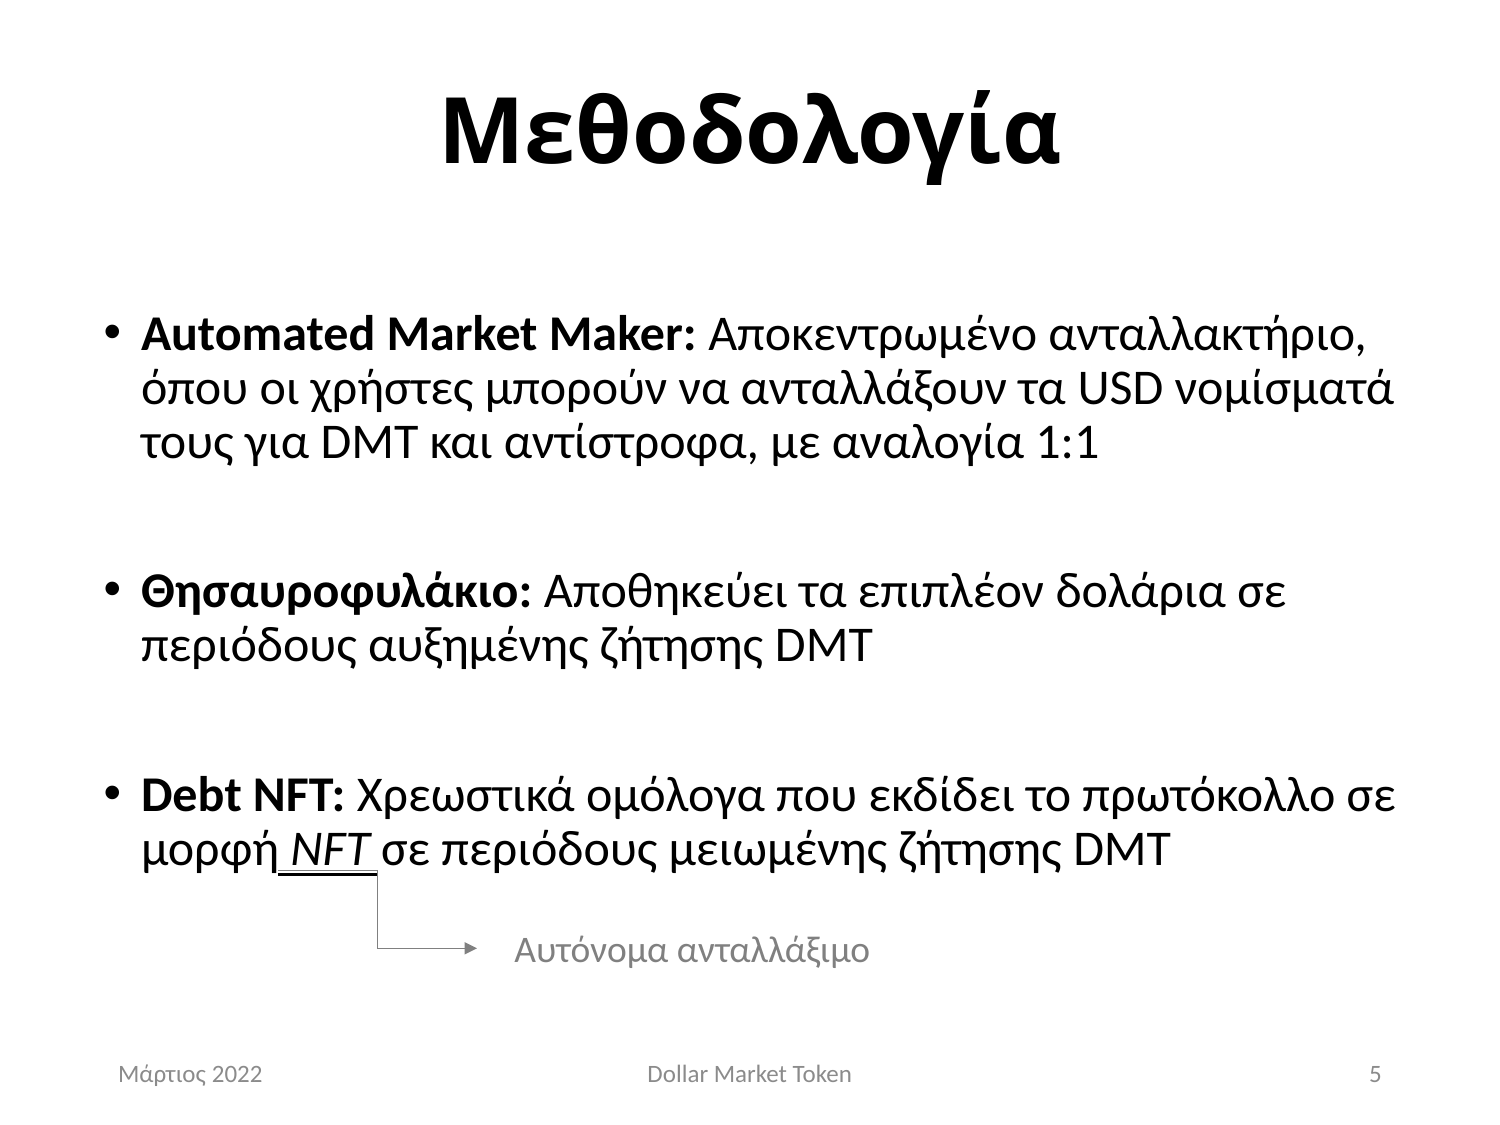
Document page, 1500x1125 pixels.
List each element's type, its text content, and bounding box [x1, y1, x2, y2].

list Automated Market Maker: Αποκεντρωμένο ανταλλακτήριο, όπου οι χρήστες μπορούν να ανταλλάξουν τα USD νομίσματά τους για DMT και αντίστροφα, με αναλογία 1:1 Θησαυροφυλάκιο: Αποθηκεύει τα επιπλέον δολάρια σε περιόδους αυξημένης ζήτησης DMT Debt NFT: Χρεωστικά ομόλογα που εκδίδει το πρωτόκολλο σε μορφή NFT σε περιόδους μειωμένης ζήτησης DMT [88, 299, 1424, 1014]
slide_number 5 [1059, 1042, 1397, 1103]
text_box Αυτόνομα ανταλλάξιμο [499, 918, 886, 978]
title Μεθοδολογία [103, 59, 1397, 208]
slide_number Μάρτιος 2022 [103, 1042, 441, 1103]
footer Dollar Market Token [496, 1042, 1004, 1103]
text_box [277, 870, 477, 949]
